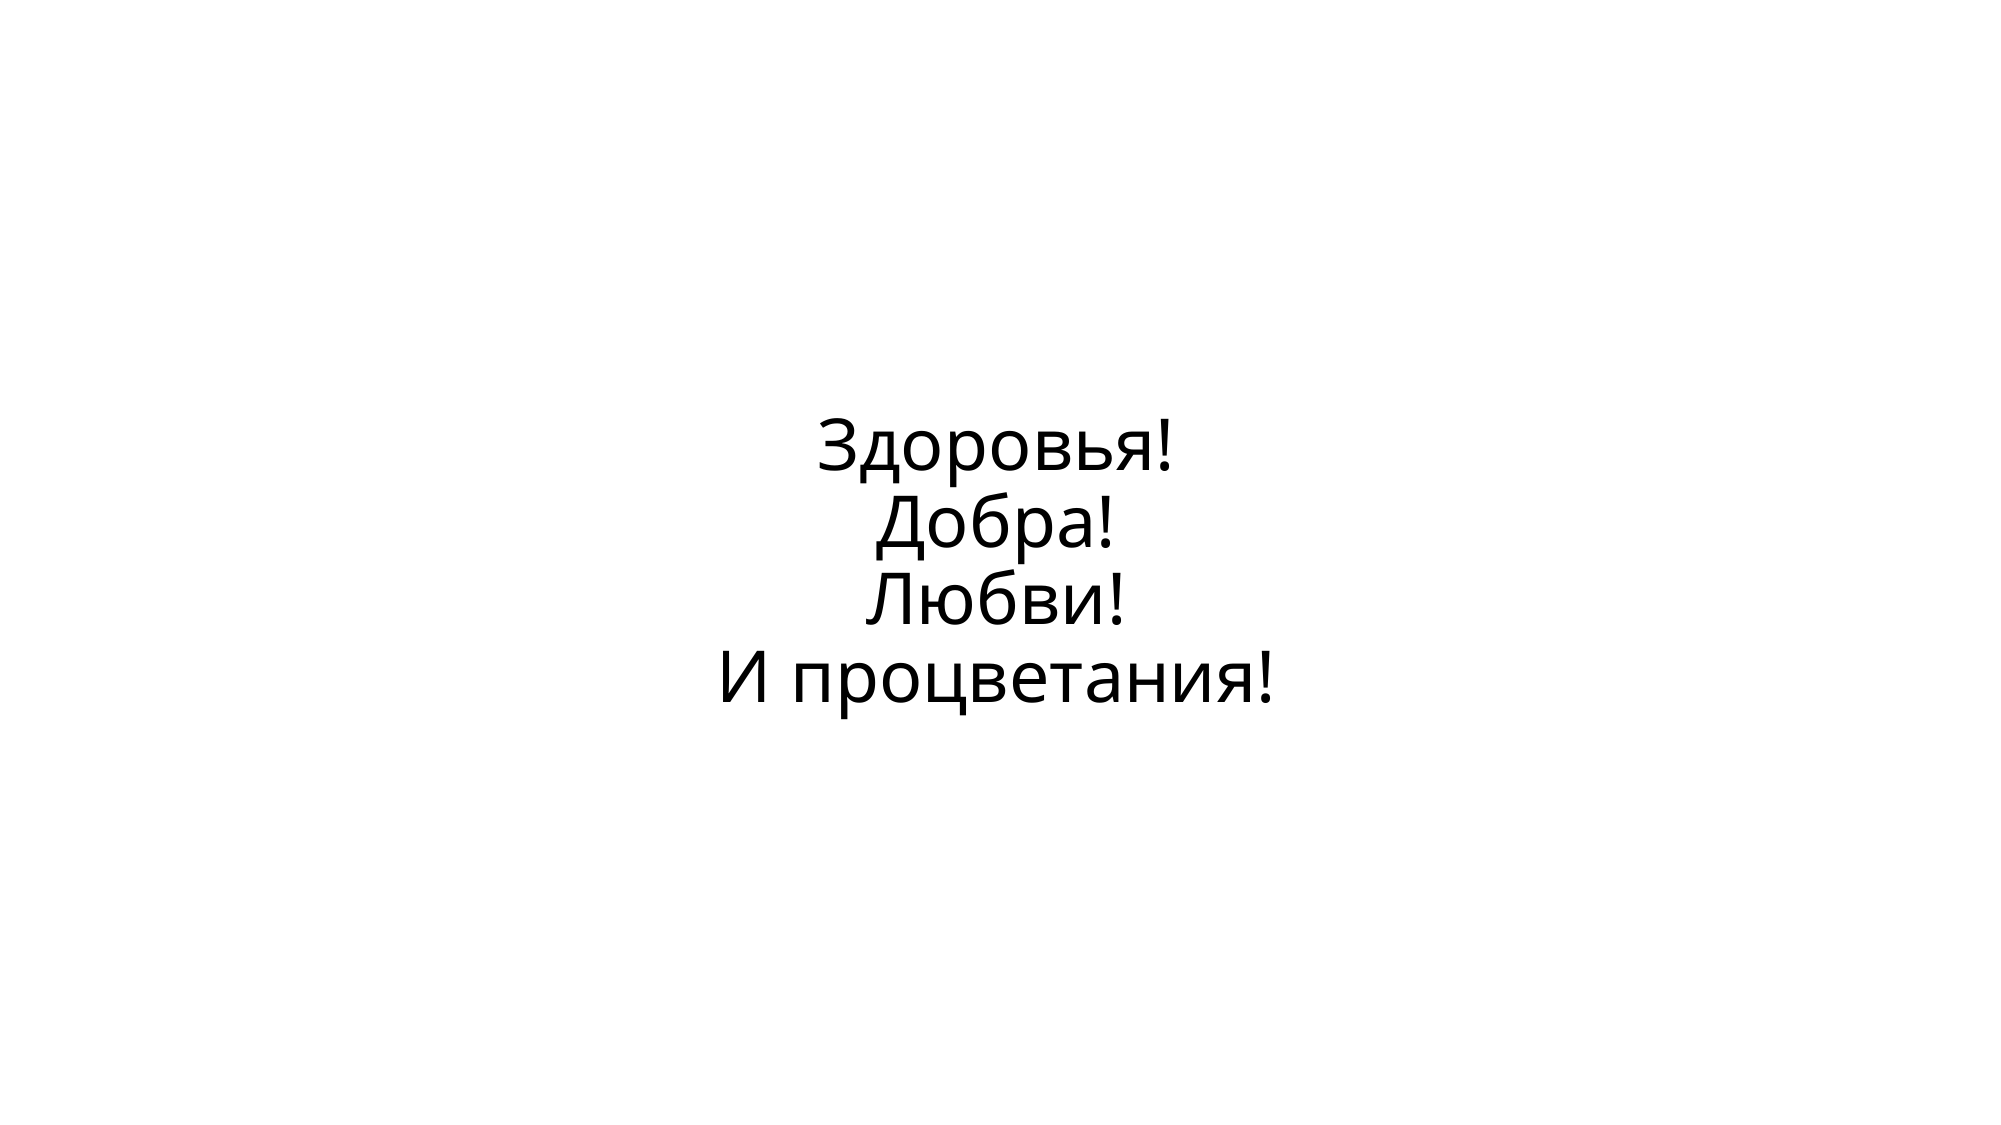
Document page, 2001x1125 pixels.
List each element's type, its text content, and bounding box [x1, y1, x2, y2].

title Здоровья! Добра! Любви! И процветания! [133, 400, 1859, 726]
